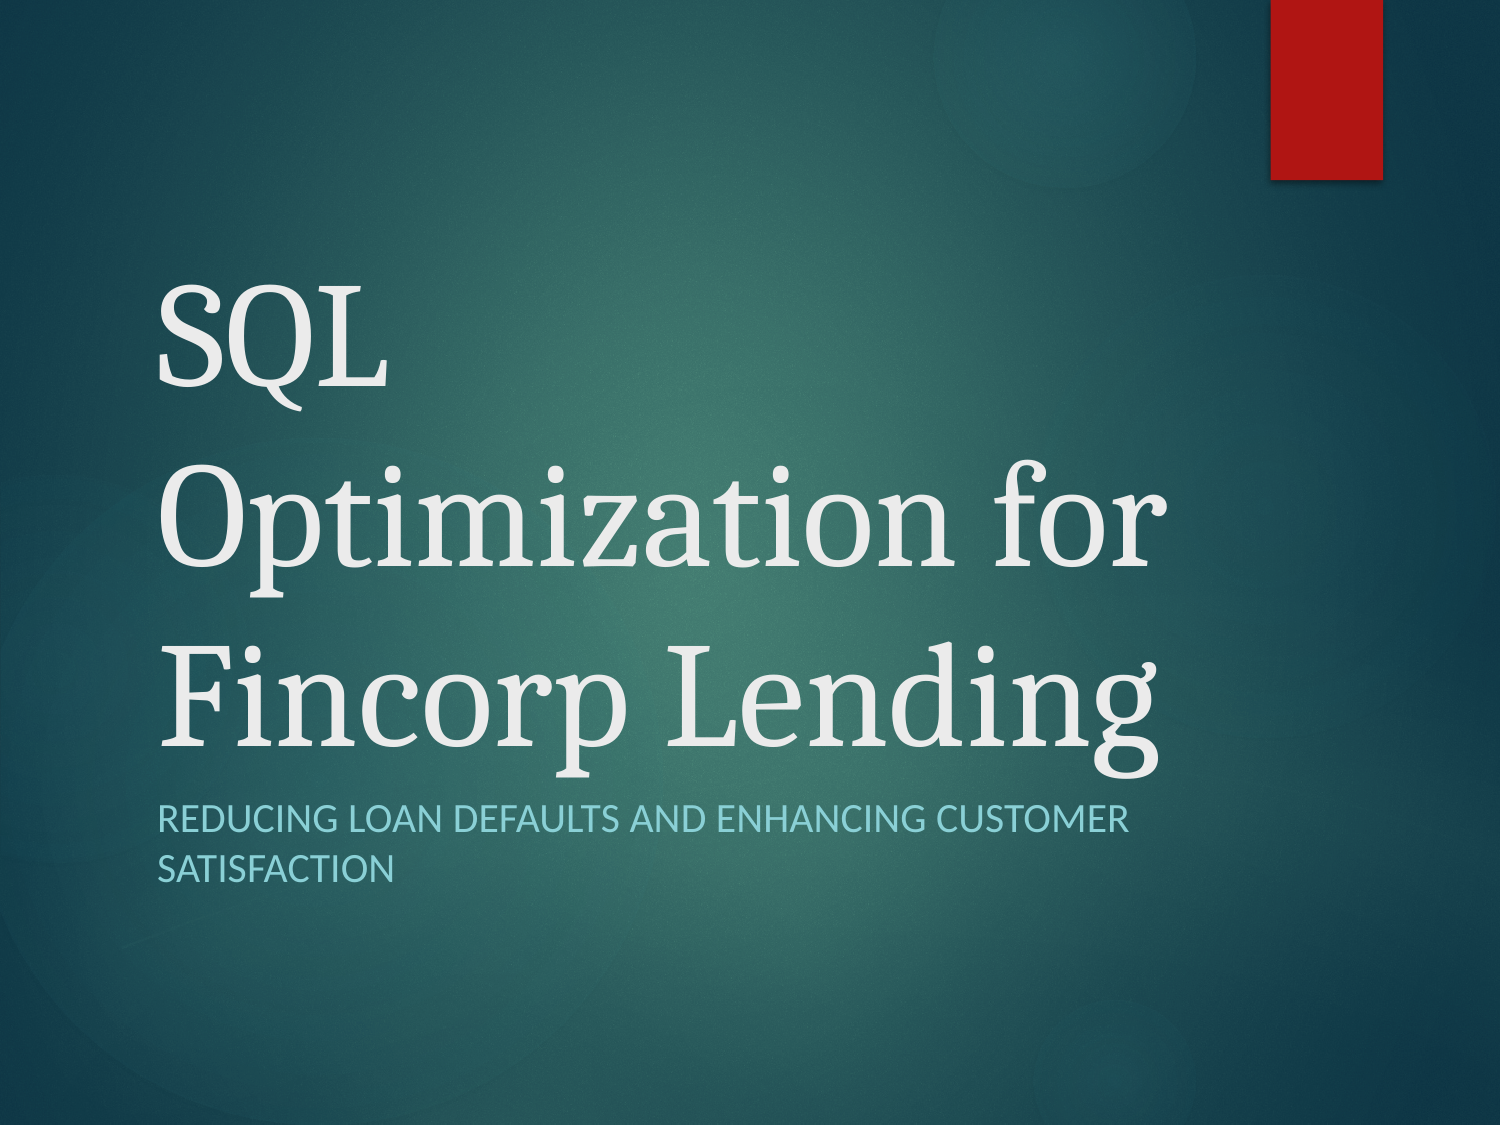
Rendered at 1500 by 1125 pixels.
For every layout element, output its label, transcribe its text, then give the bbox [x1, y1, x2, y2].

title SQL Optimization for Fincorp Lending [142, 237, 1229, 783]
subtitle Reducing Loan Defaults and Enhancing Customer Satisfaction [142, 783, 1229, 925]
